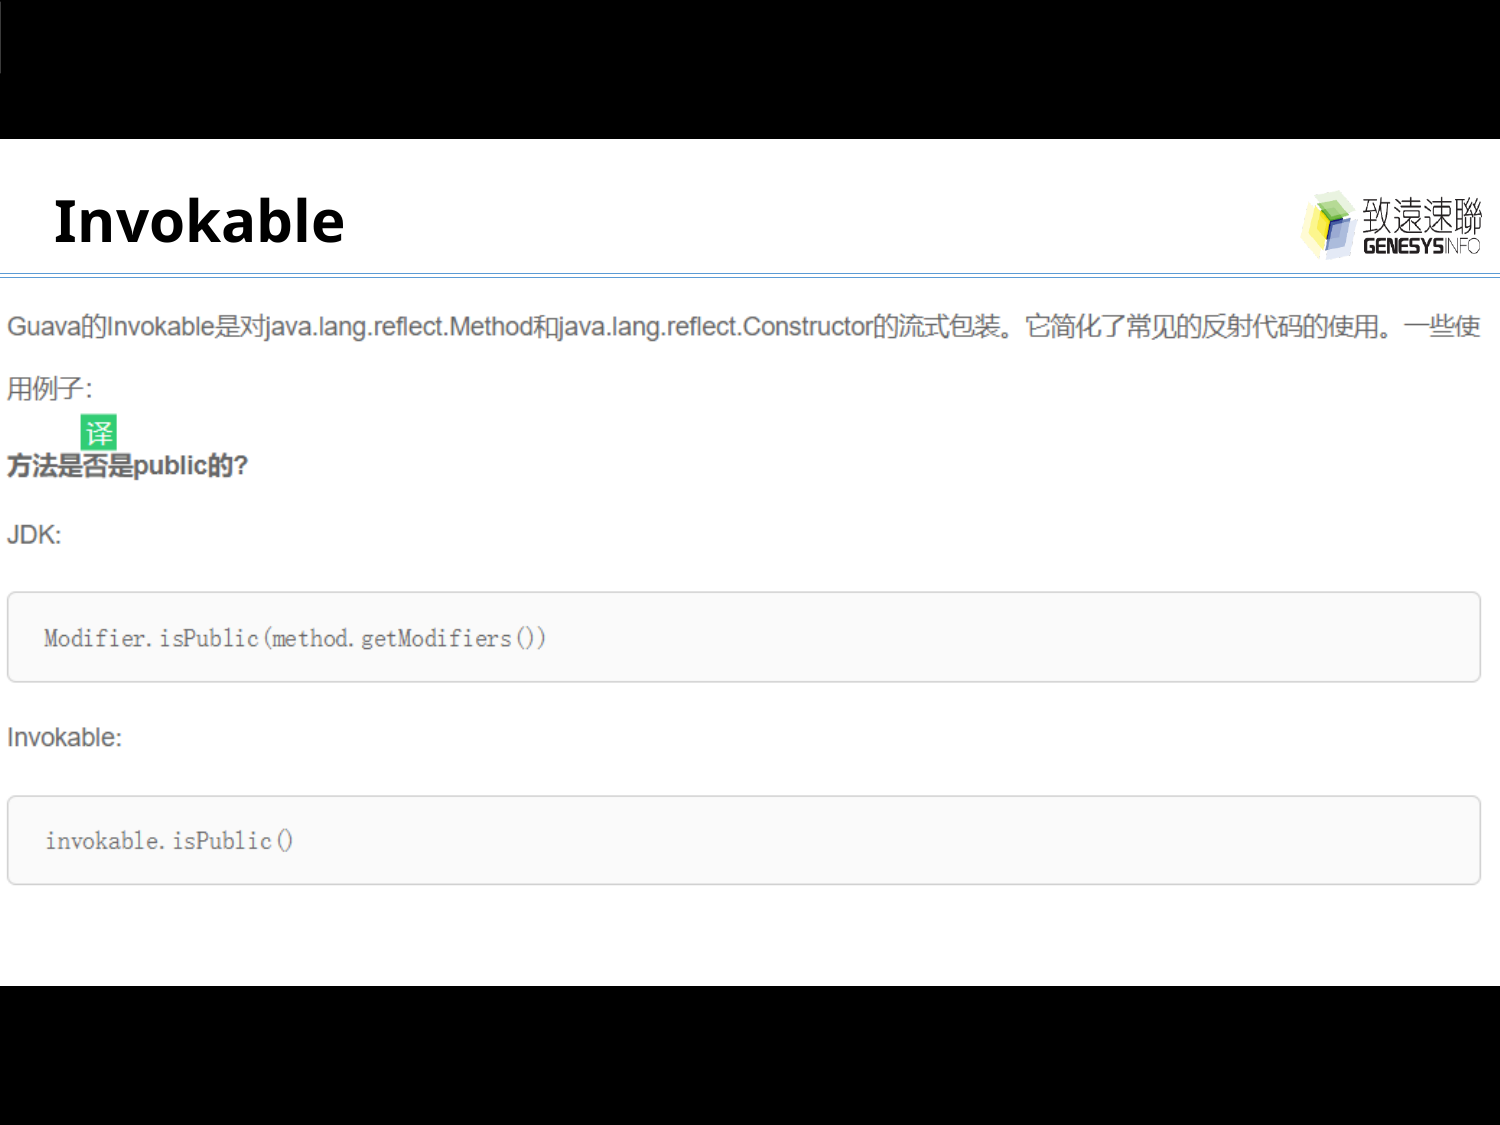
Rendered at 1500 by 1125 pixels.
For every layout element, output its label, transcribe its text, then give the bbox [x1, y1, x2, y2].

picture [0, 986, 1500, 1125]
picture [1300, 190, 1482, 260]
list Invokable [39, 177, 1185, 264]
picture [0, 311, 1500, 907]
picture [0, 0, 1500, 139]
